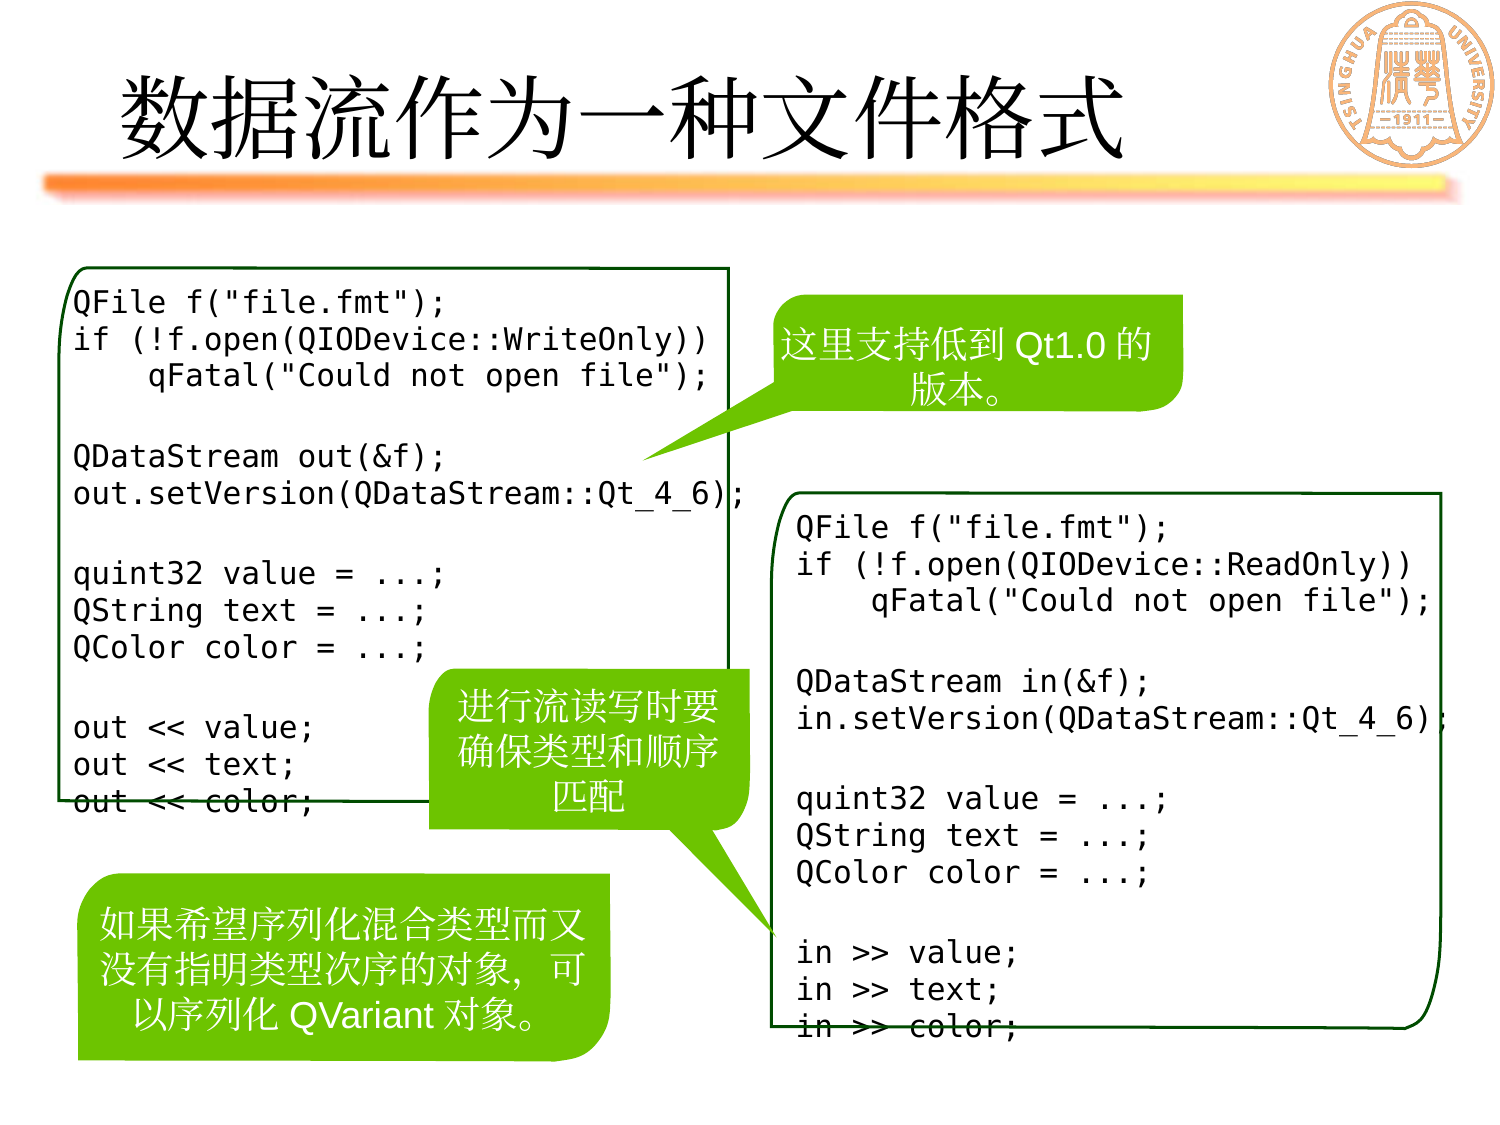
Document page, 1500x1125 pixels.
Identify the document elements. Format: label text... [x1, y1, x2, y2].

text_box [642, 390, 760, 461]
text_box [760, 294, 1184, 424]
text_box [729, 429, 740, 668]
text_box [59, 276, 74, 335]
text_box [427, 668, 750, 831]
title 数据流作为一种文件格式 [103, 59, 1397, 187]
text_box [74, 873, 611, 1062]
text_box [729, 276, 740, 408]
text_box [58, 267, 729, 802]
text_box [771, 492, 1441, 1029]
text_box QFile f("file.fmt"); if (!f.open(QIODevice::ReadOnly)) qFatal("Could not open file"); QDataStream in(&f); in.setVersion(QDataStream::Qt_4_6); quint32 value = ...; QString text = ...; QColor color = ...; in >> value; in >> text; in >> color; [1423, 501, 1445, 1018]
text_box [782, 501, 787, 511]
text_box [670, 831, 777, 938]
picture [28, 0, 1496, 205]
